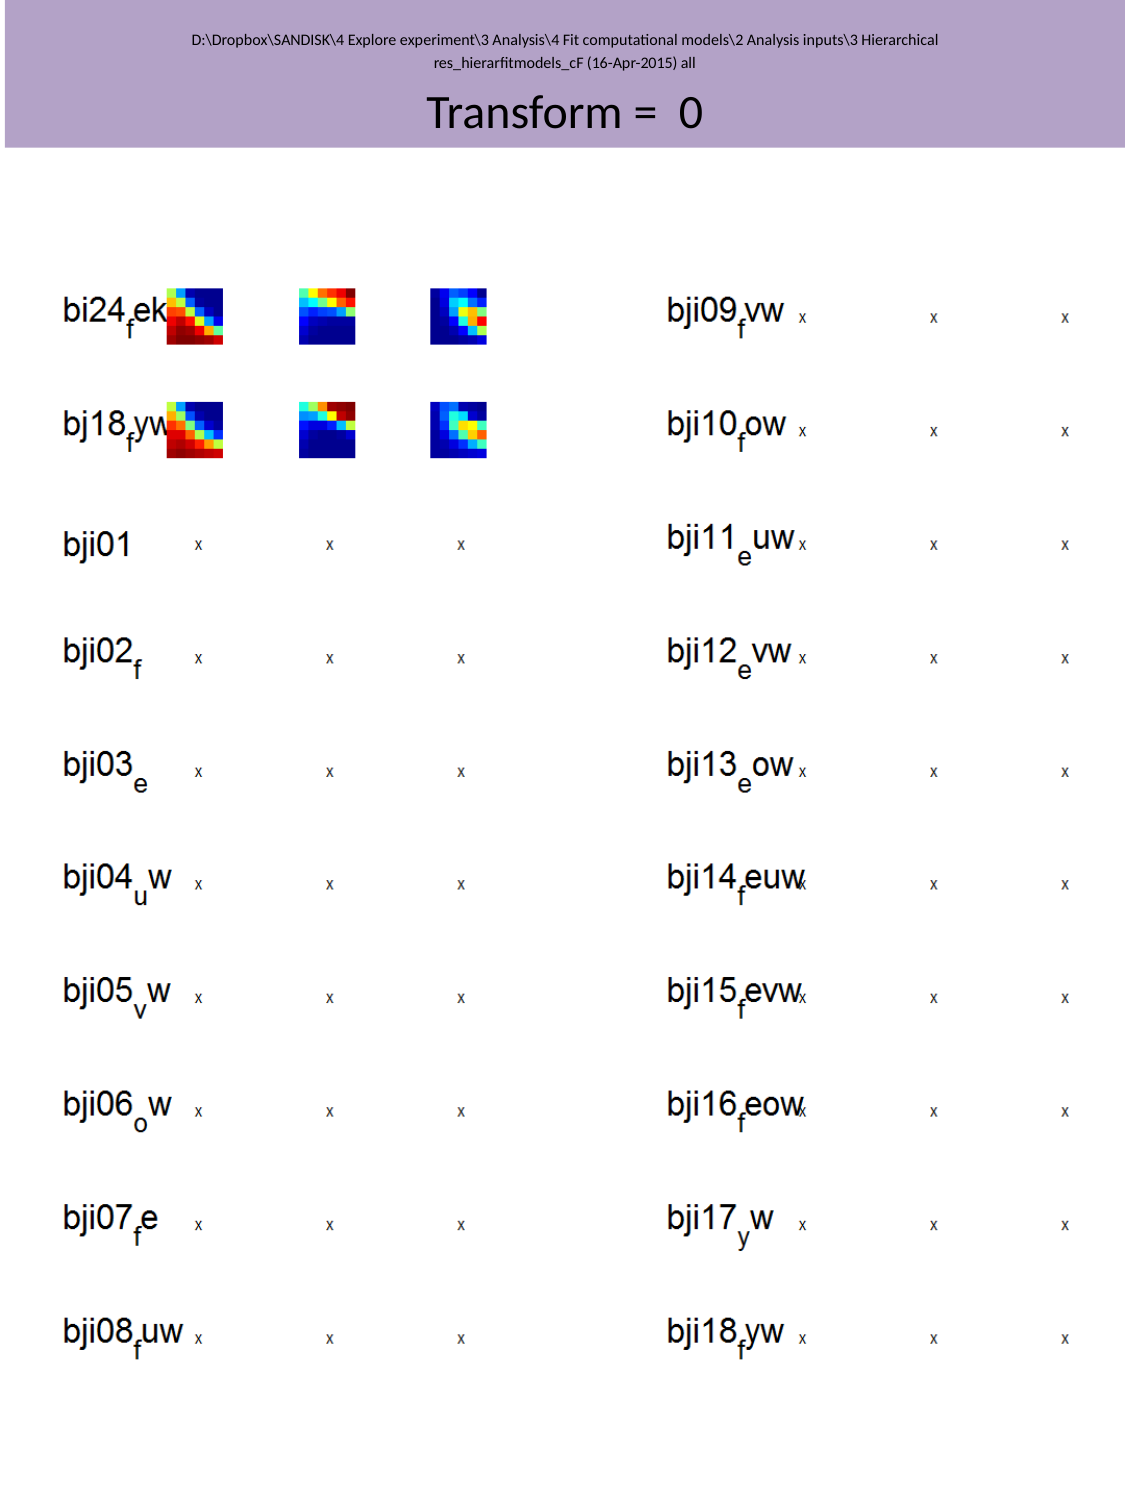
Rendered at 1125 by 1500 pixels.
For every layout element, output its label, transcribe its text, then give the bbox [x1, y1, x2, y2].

picture [0, 253, 522, 1401]
picture [603, 253, 1125, 1401]
subtitle D:\Dropbox\SANDISK\4 Explore experiment\3 Analysis\4 Fit computational models\2 Analysis inputs\3 Hierarchical res_hierarfitmodels_cF (16-Apr-2015) all Transform = 0 [4, 0, 1125, 148]
